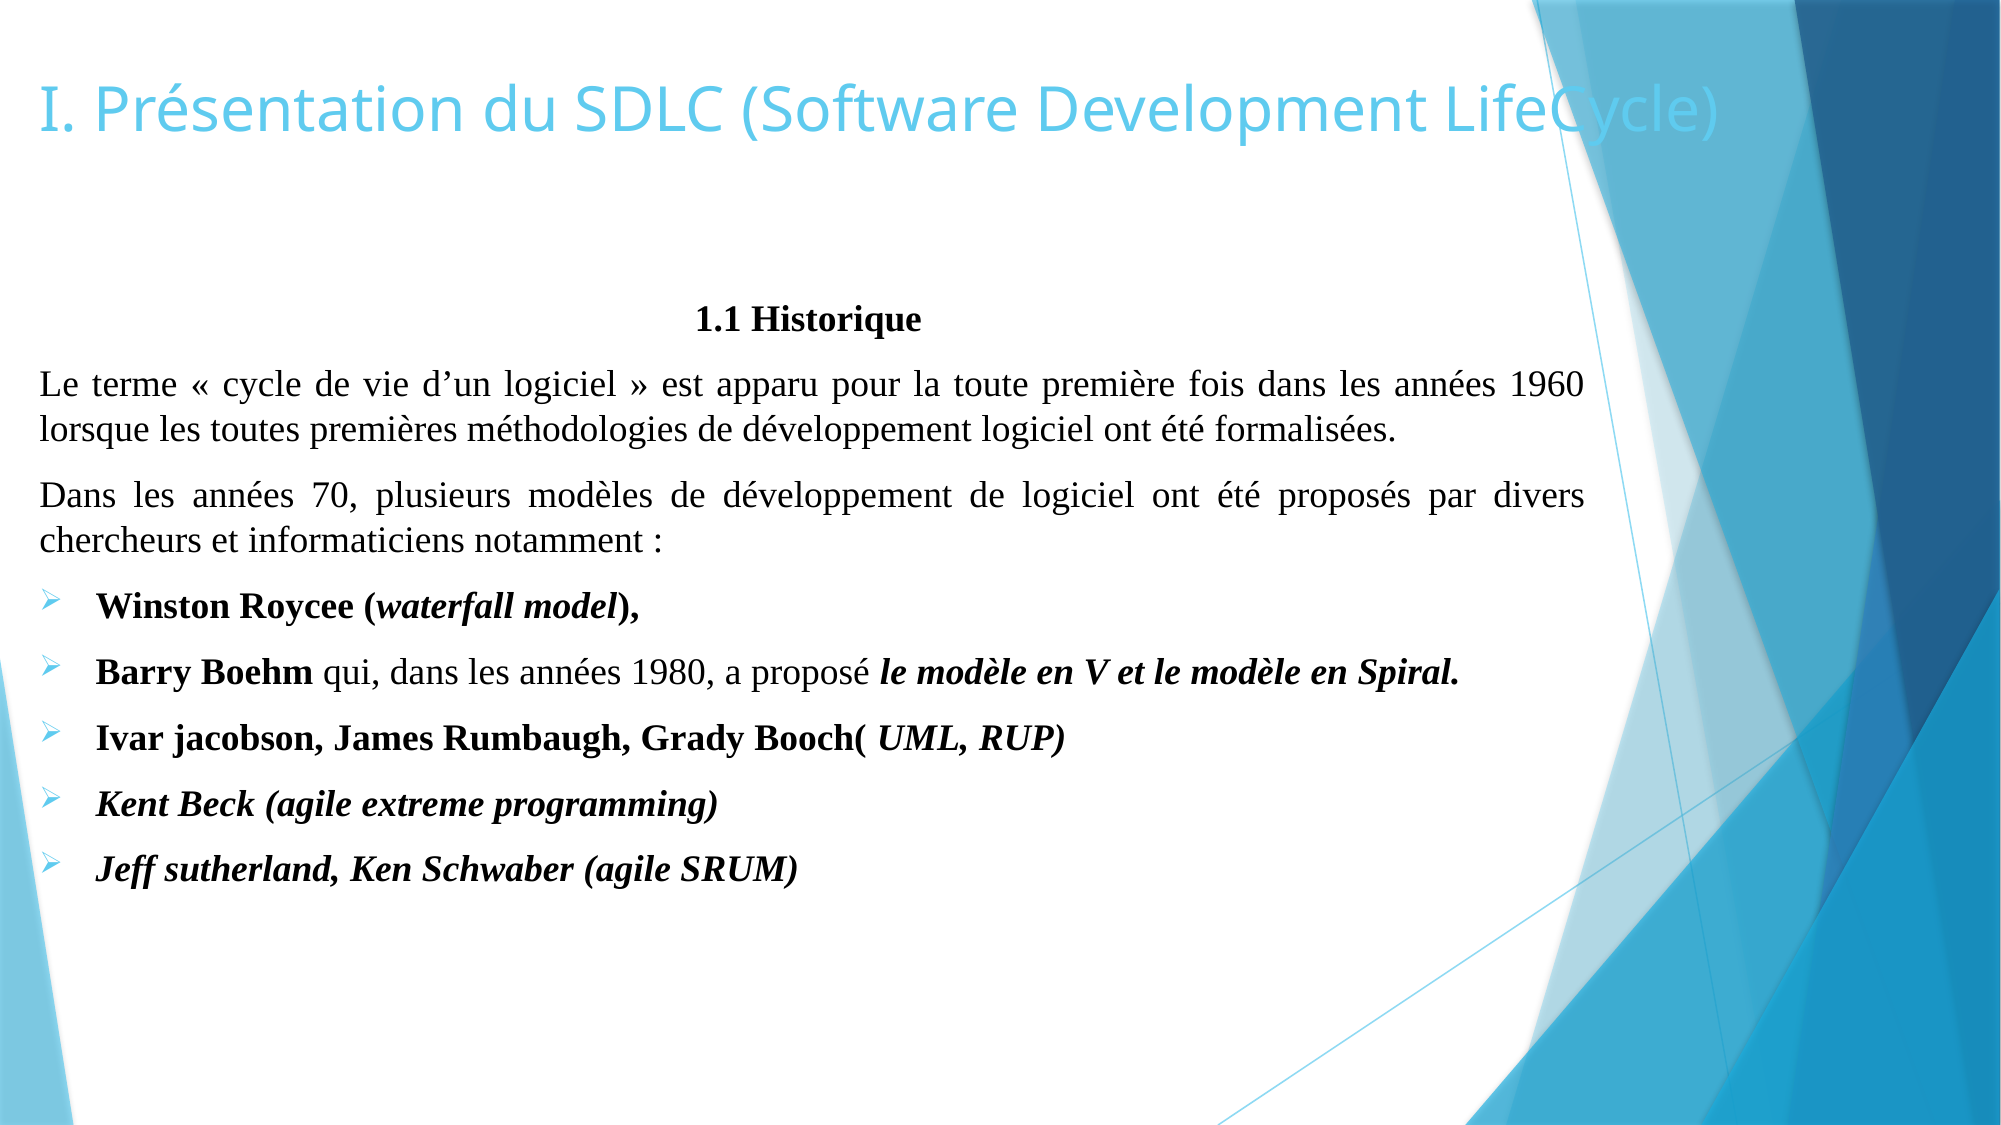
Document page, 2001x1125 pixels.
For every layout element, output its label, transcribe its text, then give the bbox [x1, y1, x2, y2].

list 1.1 Historique Le terme « cycle de vie d’un logiciel » est apparu pour la toute première fois dans les années 1960 lorsque les toutes premières méthodologies de développement logiciel ont été formalisées. Dans les années 70, plusieurs modèles de développement de logiciel ont été proposés par divers chercheurs et informaticiens notamment : Winston Roycee (waterfall model), Barry Boehm qui, dans les années 1980, a proposé le modèle en V et le modèle en Spiral. Ivar jacobson, James Rumbaugh, Grady Booch( UML, RUP) Kent Beck (agile extreme programming) Jeff sutherland, Ken Schwaber (agile SRUM) [24, 285, 1603, 1027]
title I. Présentation du SDLC (Software Development LifeCycle) [24, 62, 1750, 219]
